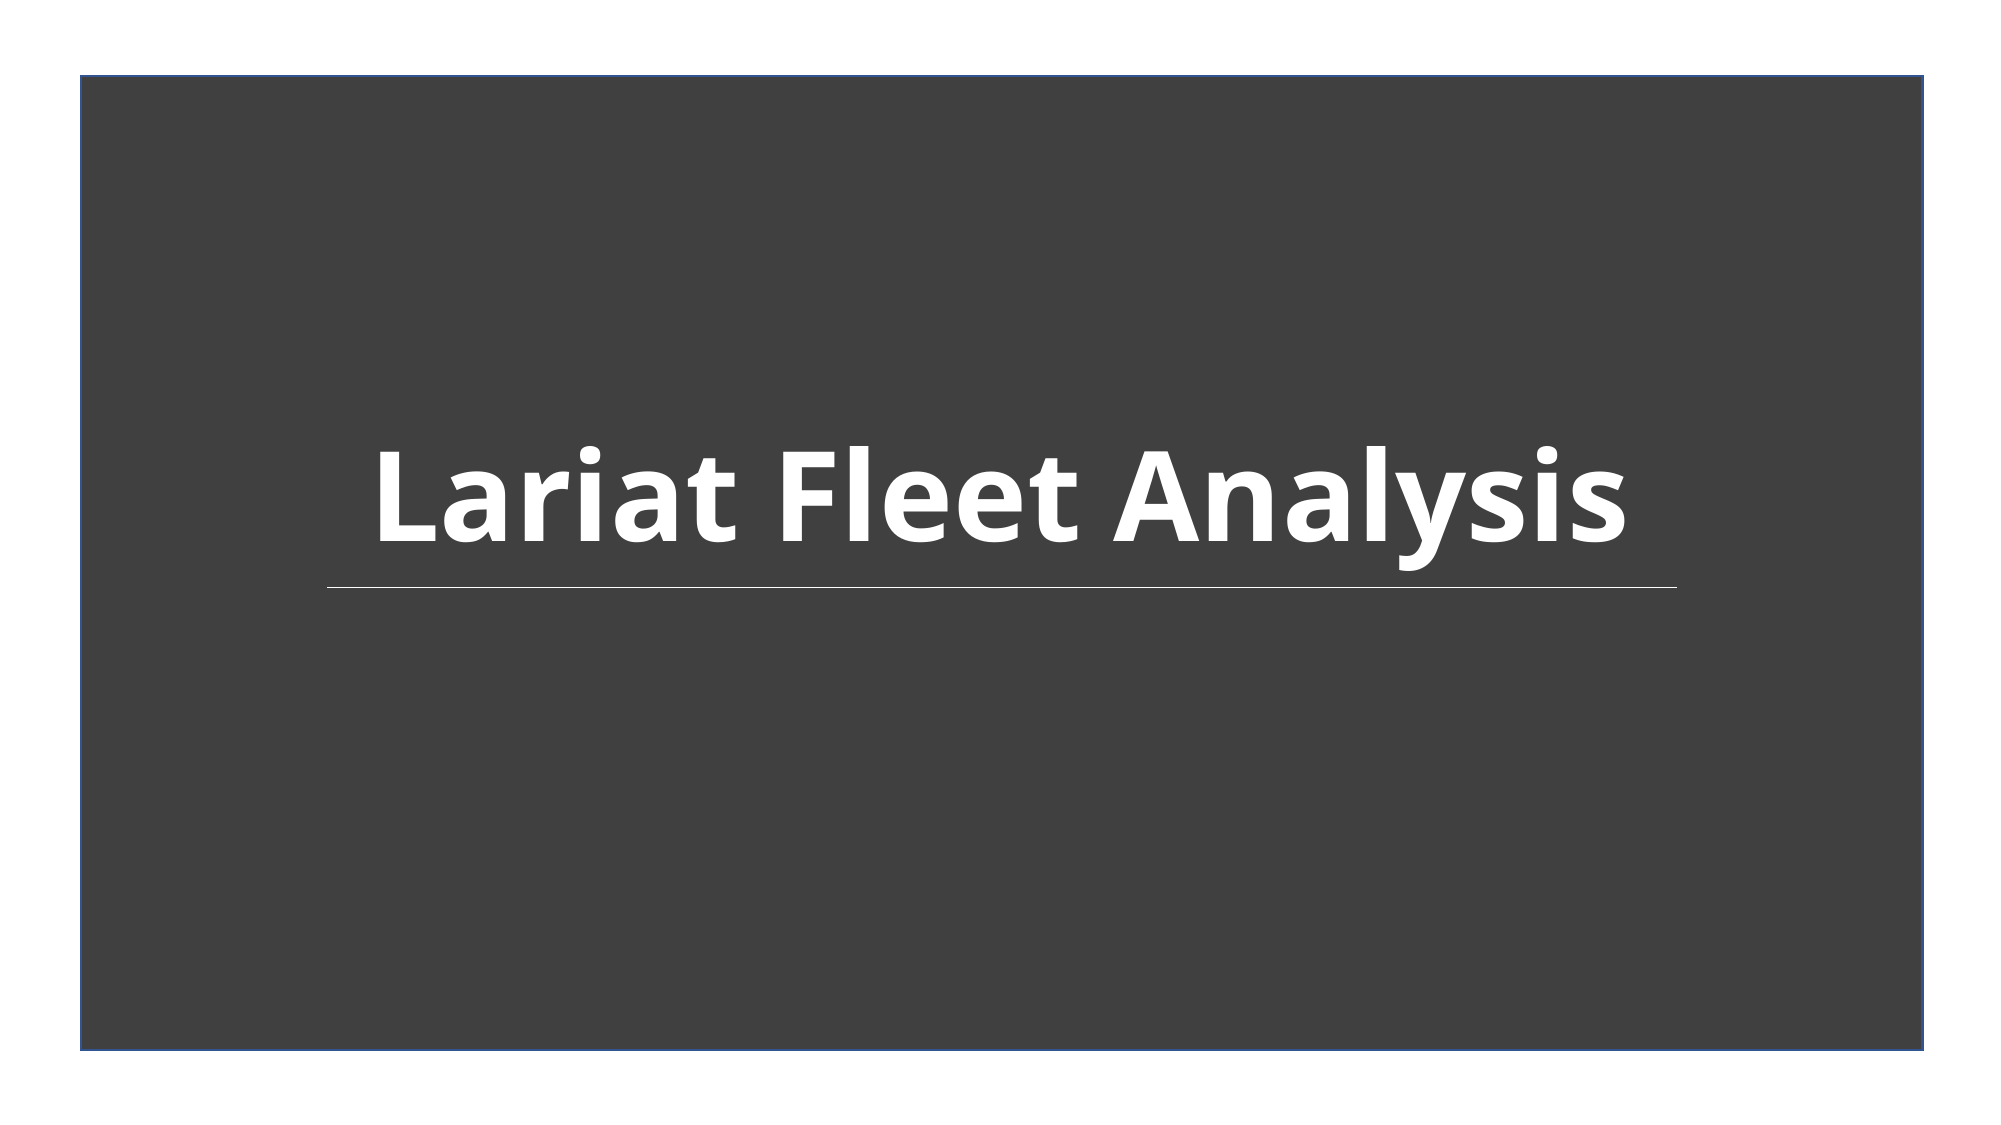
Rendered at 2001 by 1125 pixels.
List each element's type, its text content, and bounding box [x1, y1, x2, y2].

text_box [80, 75, 1924, 1051]
title Lariat Fleet Analysis [249, 184, 1750, 576]
